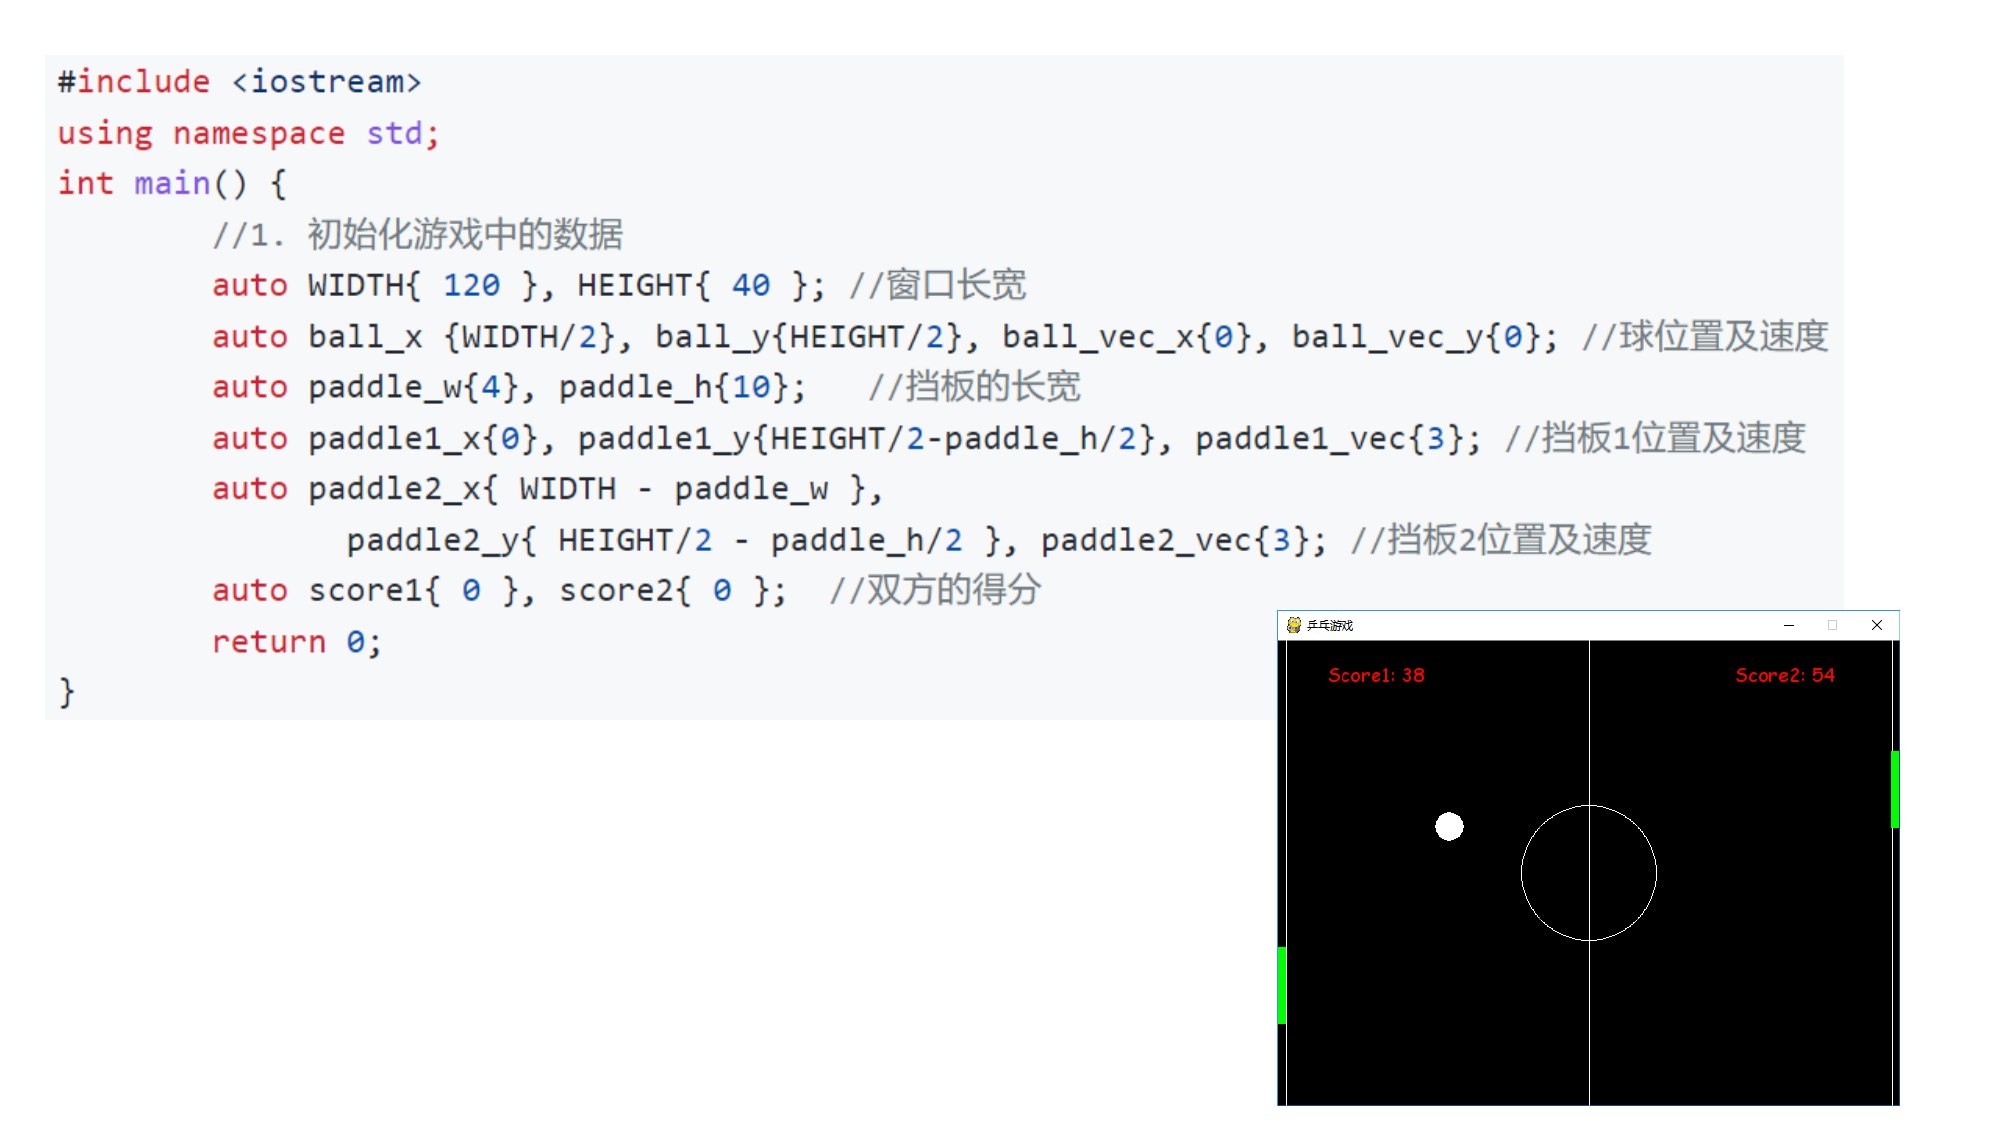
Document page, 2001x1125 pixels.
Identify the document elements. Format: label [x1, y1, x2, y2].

picture [45, 55, 1900, 1106]
